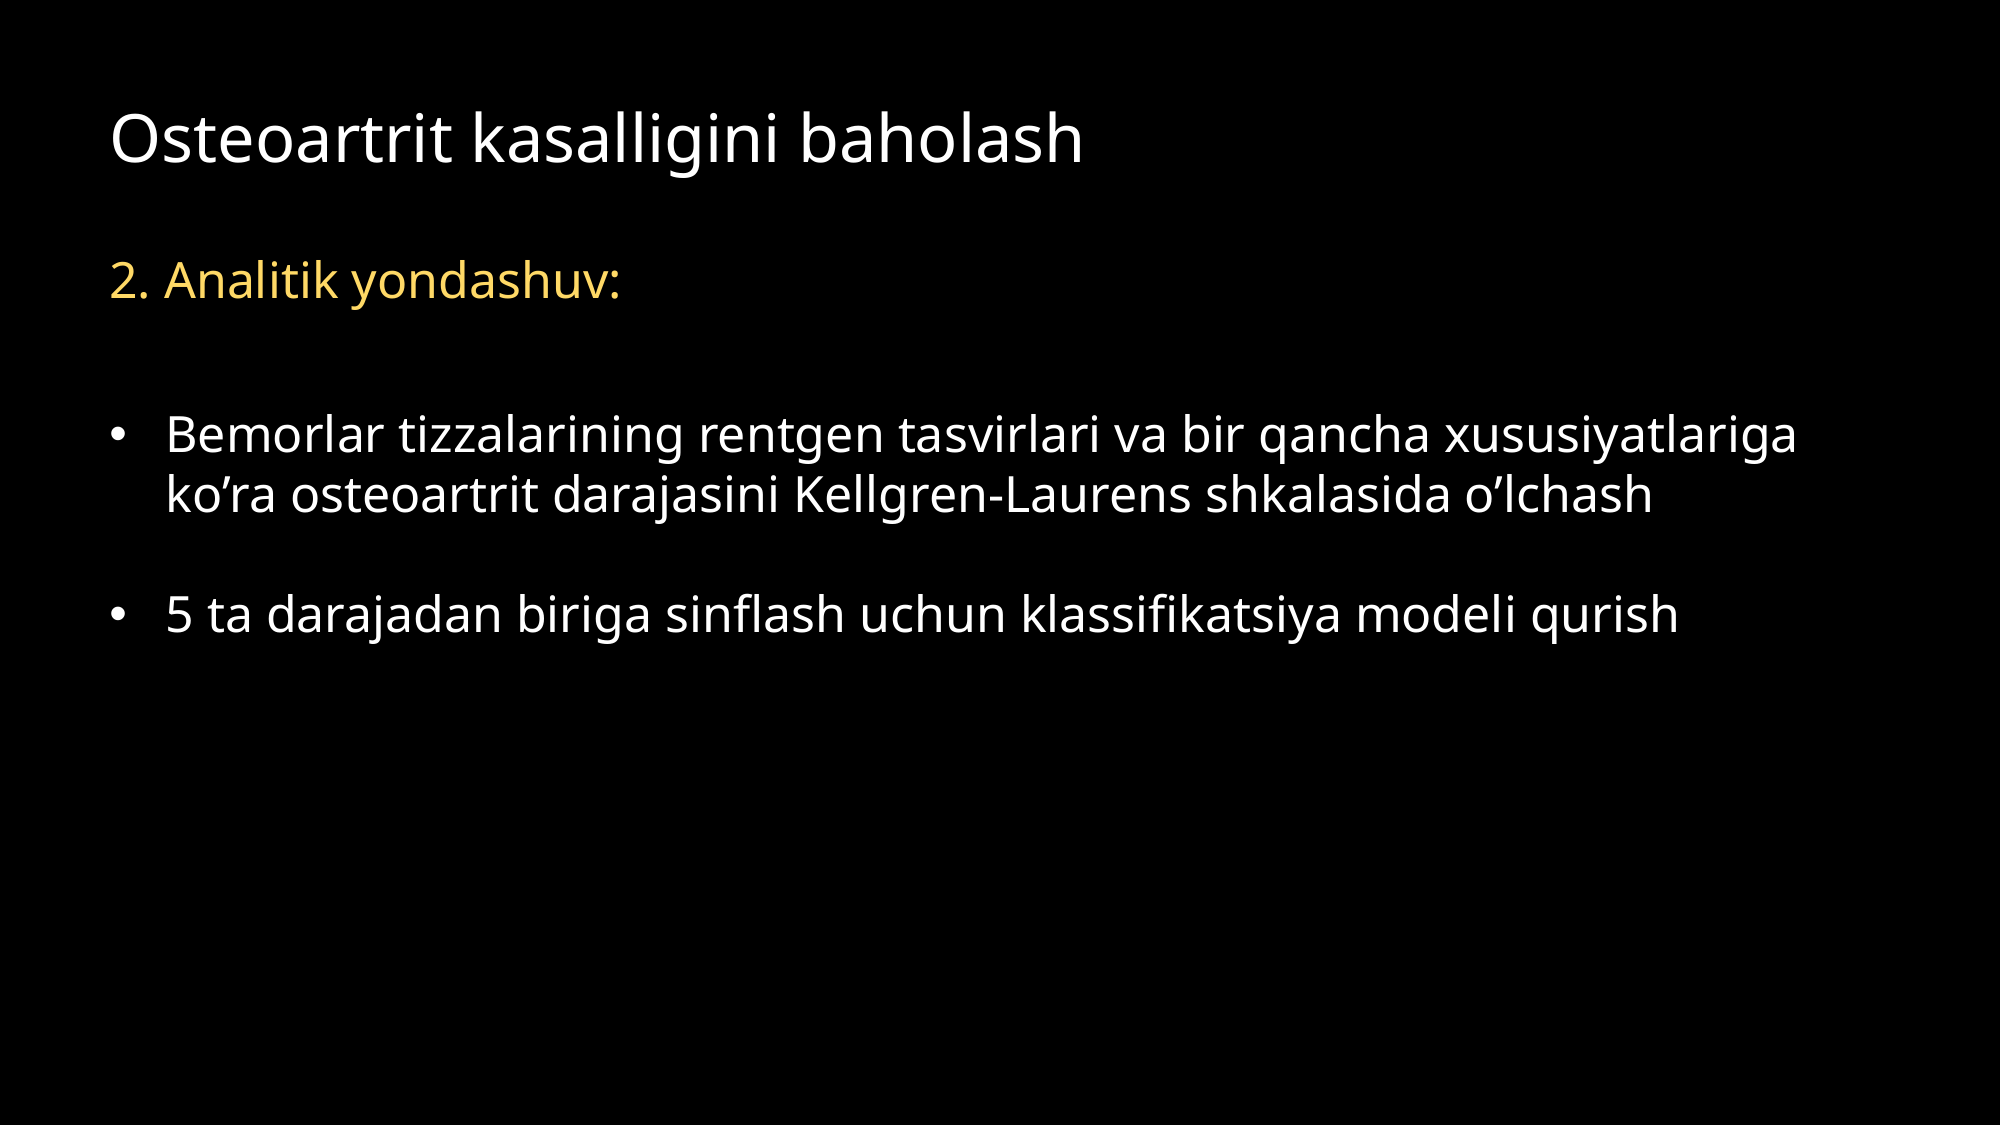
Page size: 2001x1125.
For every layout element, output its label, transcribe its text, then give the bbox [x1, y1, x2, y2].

text_box Bemorlar tizzalarining rentgen tasvirlari va bir qancha xususiyatlariga ko’ra osteoartrit darajasini Kellgren-Laurens shkalasida o’lchash 5 ta darajadan biriga sinflash uchun klassifikatsiya modeli qurish [94, 395, 1831, 651]
text_box 2. Analitik yondashuv: [94, 240, 719, 316]
text_box Osteoartrit kasalligini baholash [94, 87, 1209, 183]
